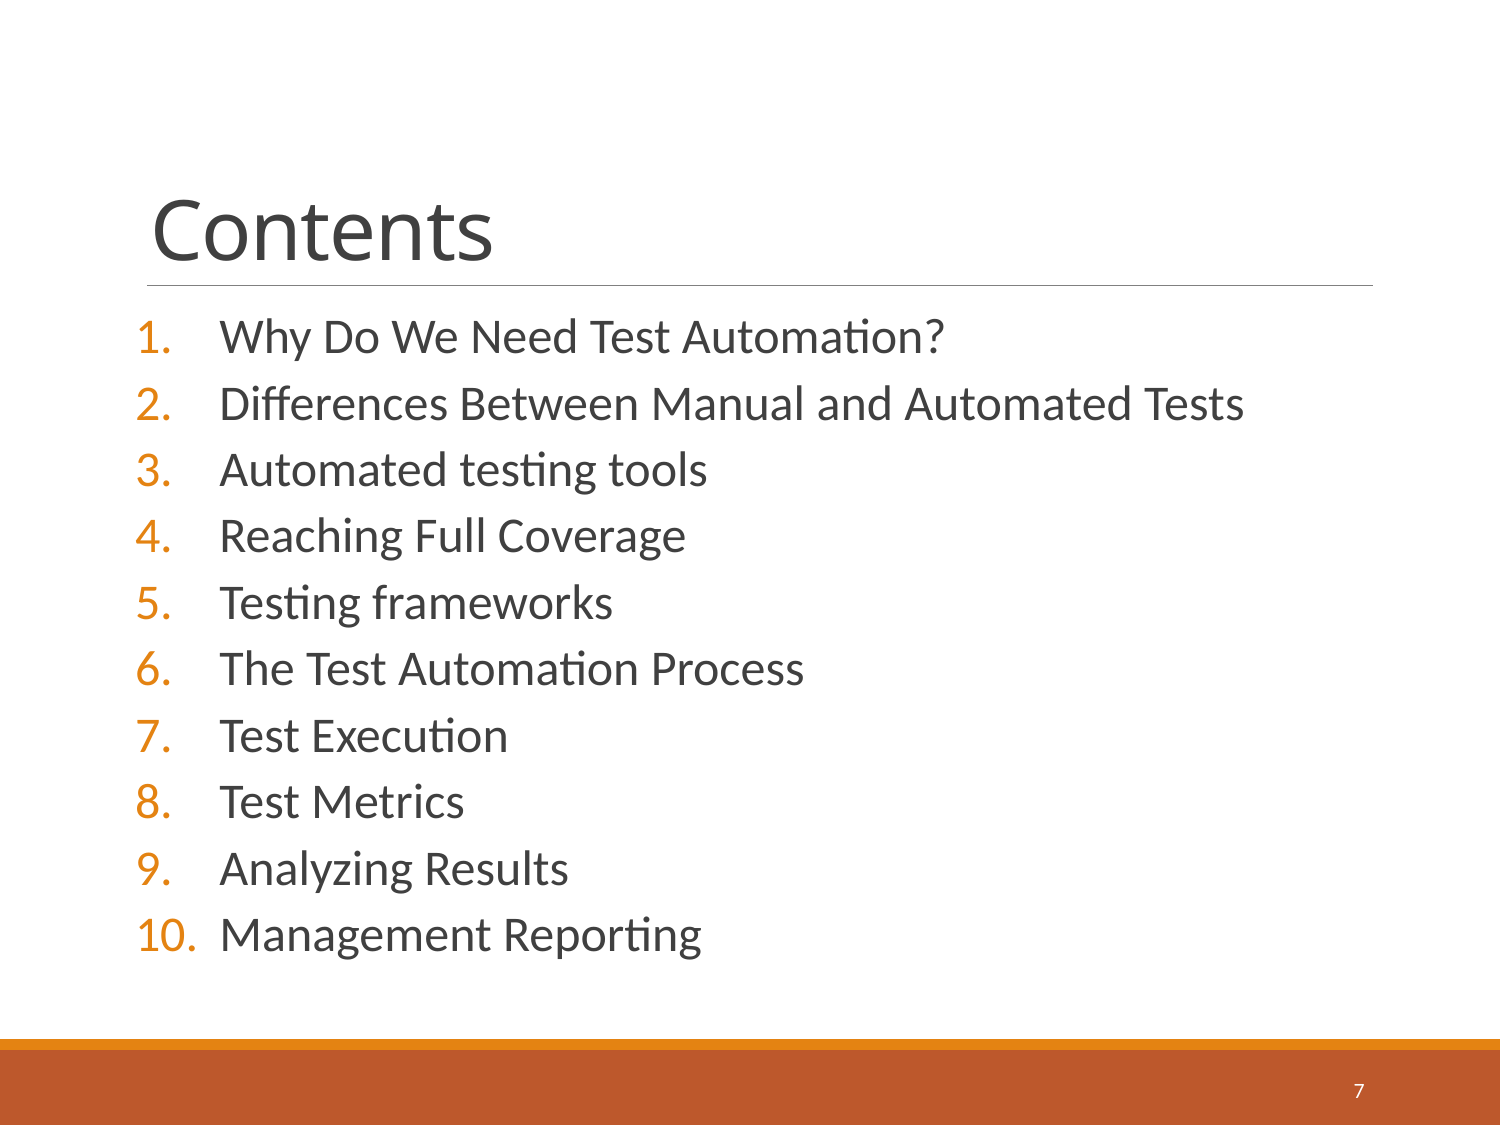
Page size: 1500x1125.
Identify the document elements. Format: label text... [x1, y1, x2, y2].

slide_number 7 [1218, 1059, 1380, 1120]
list Why Do We Need Test Automation? Differences Between Manual and Automated Tests Automated testing tools Reaching Full Coverage Testing frameworks The Test Automation Process Test Execution Test Metrics Analyzing Results Management Reporting [135, 302, 1373, 963]
title Contents [135, 47, 1373, 285]
